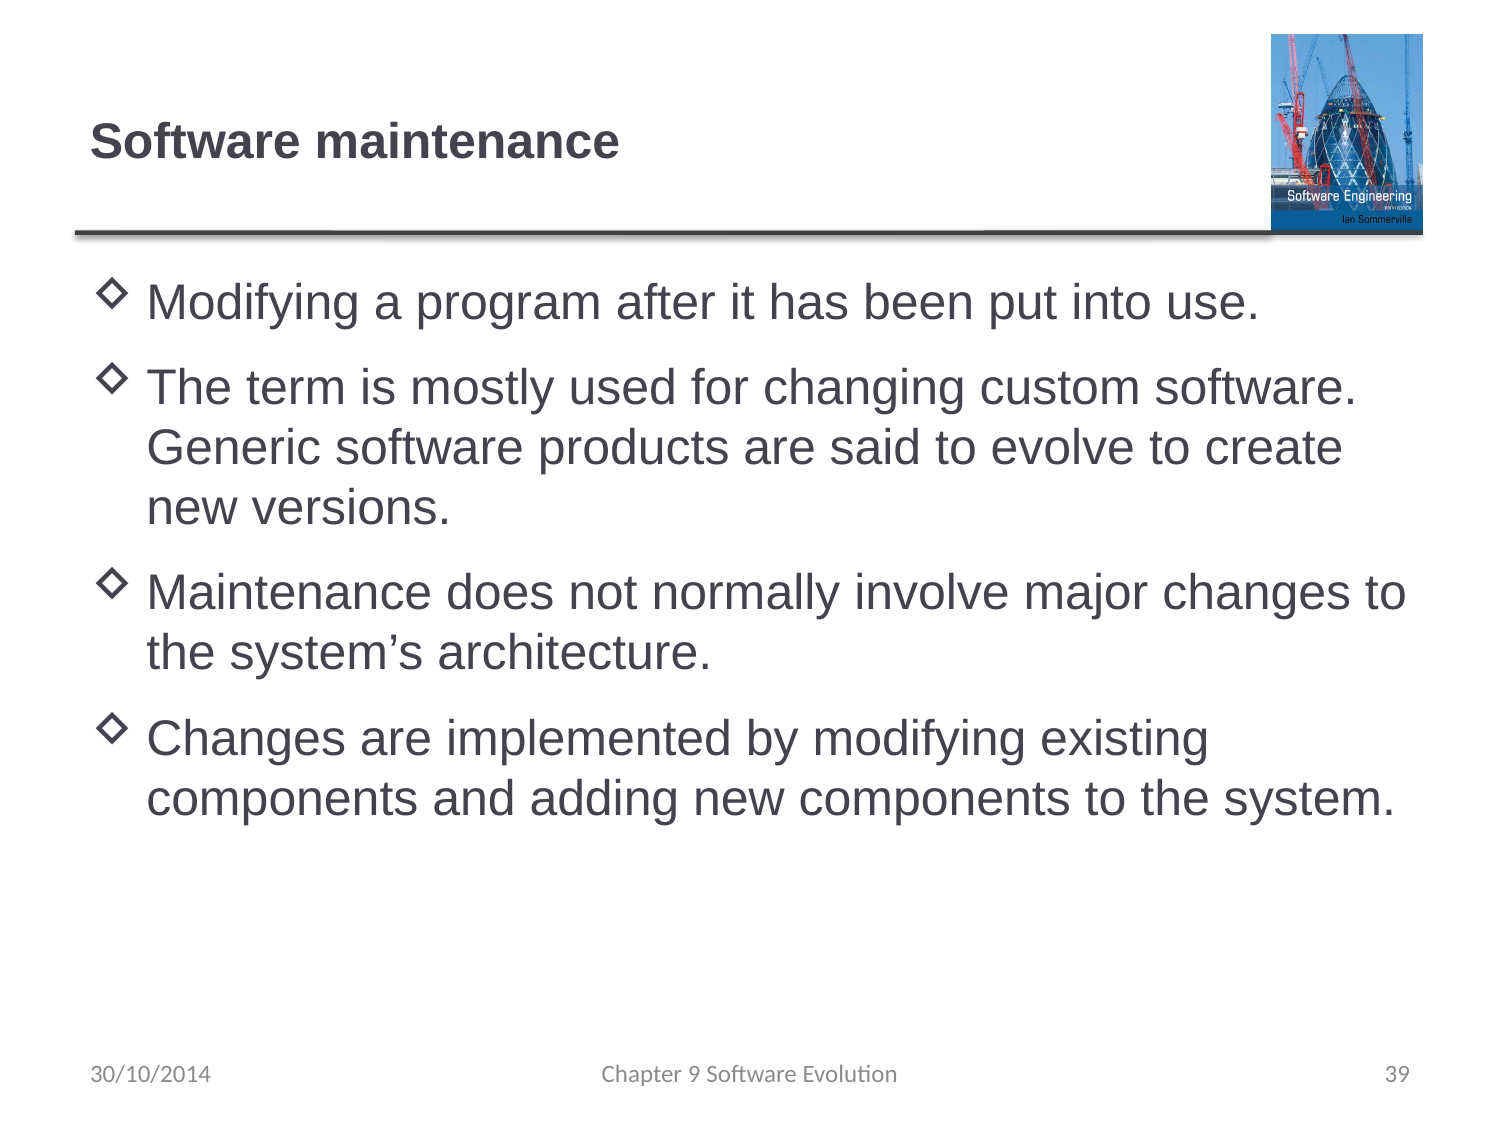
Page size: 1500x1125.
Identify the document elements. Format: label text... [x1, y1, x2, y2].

slide_number 39 [1074, 1042, 1425, 1103]
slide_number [75, 1042, 425, 1103]
title Software maintenance [74, 44, 1272, 233]
list Modifying a program after it has been put into use. The term is mostly used for changing custom software. Generic software products are said to evolve to create new versions. Maintenance does not normally involve major changes to the system’s architecture. Changes are implemented by modifying existing components and adding new components to the system. [75, 262, 1425, 1005]
picture [1271, 34, 1423, 230]
footer Chapter 9 Software Evolution [512, 1042, 988, 1103]
